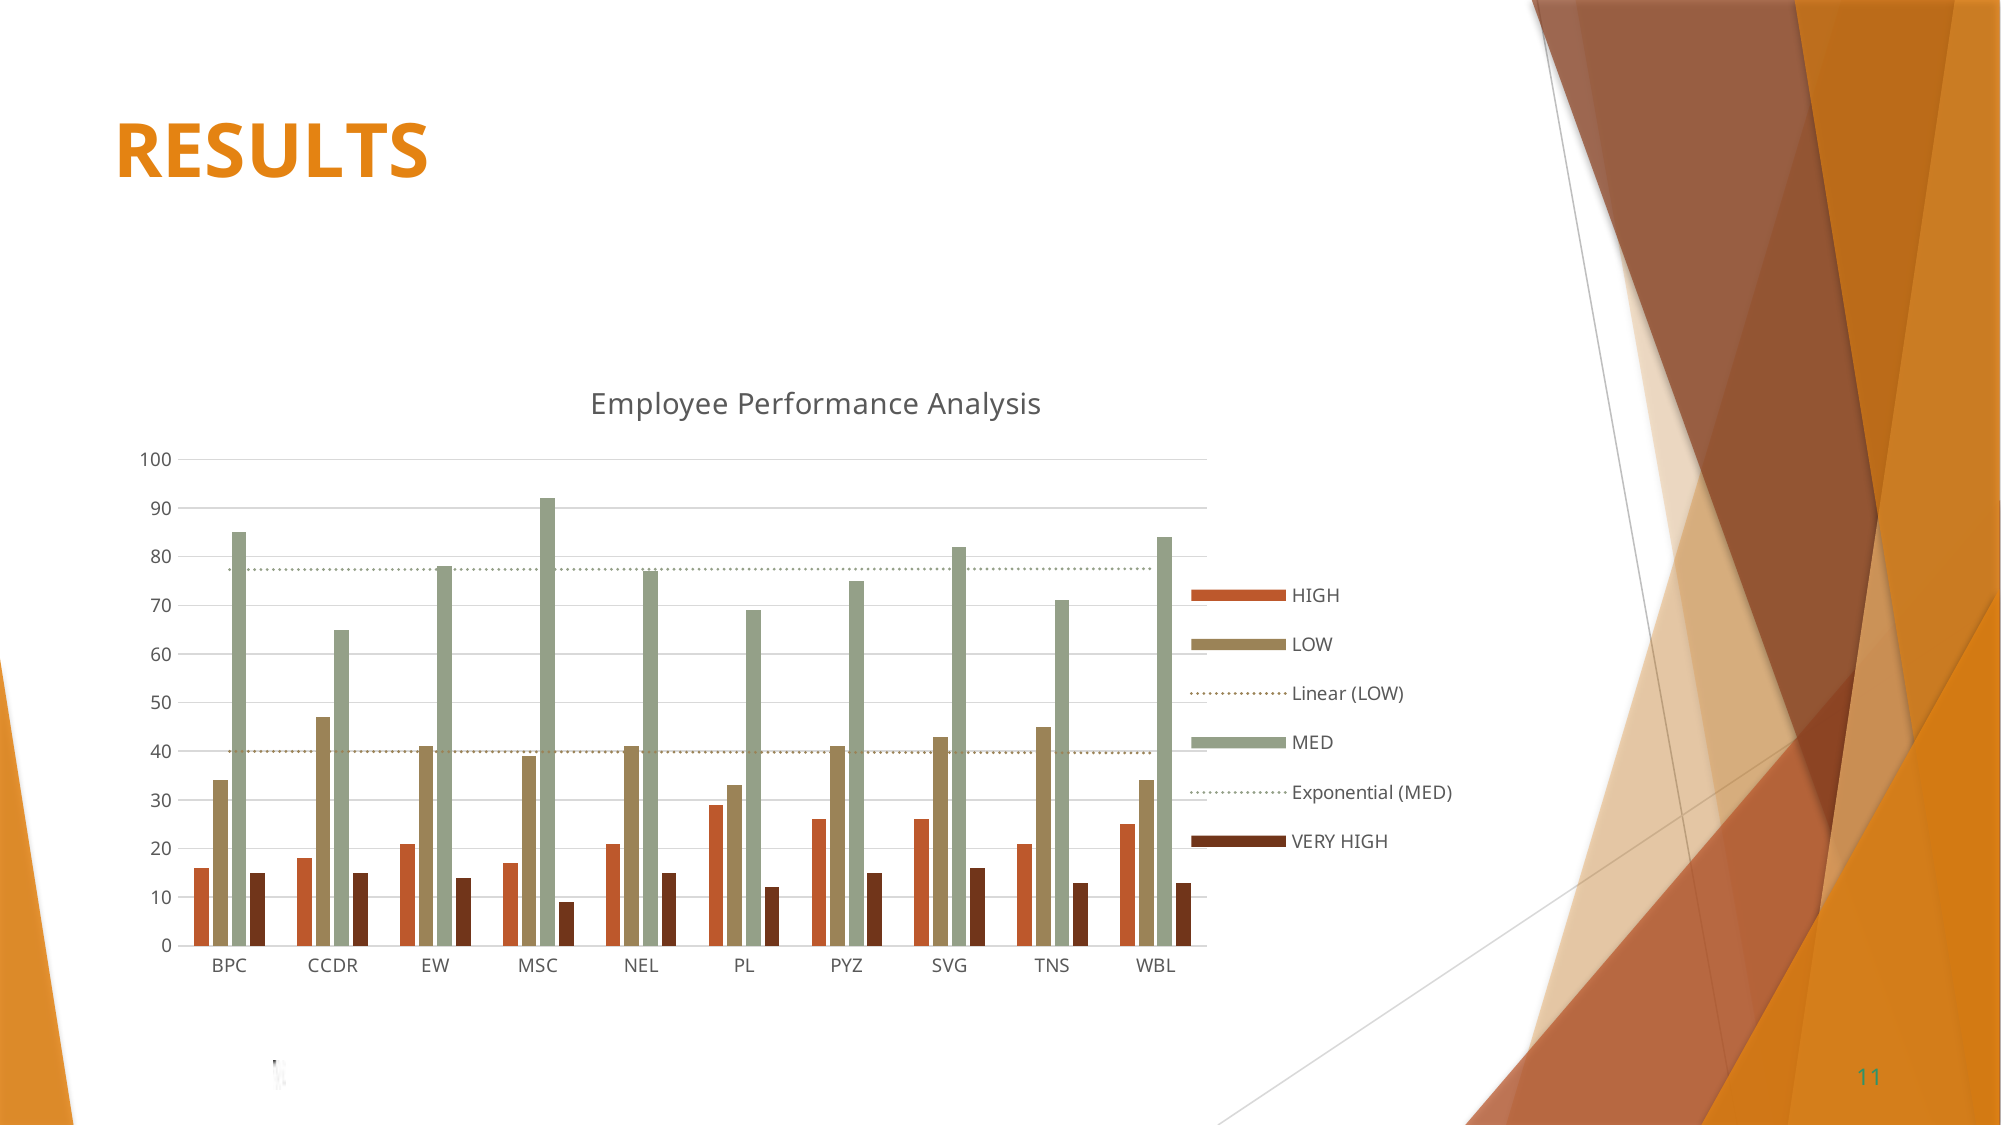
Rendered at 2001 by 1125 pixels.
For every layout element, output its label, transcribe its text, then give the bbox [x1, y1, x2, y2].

text_box 11 [1849, 1061, 1888, 1095]
chart [110, 353, 1522, 992]
picture [272, 1060, 287, 1091]
title RESULTS [111, 99, 1522, 291]
